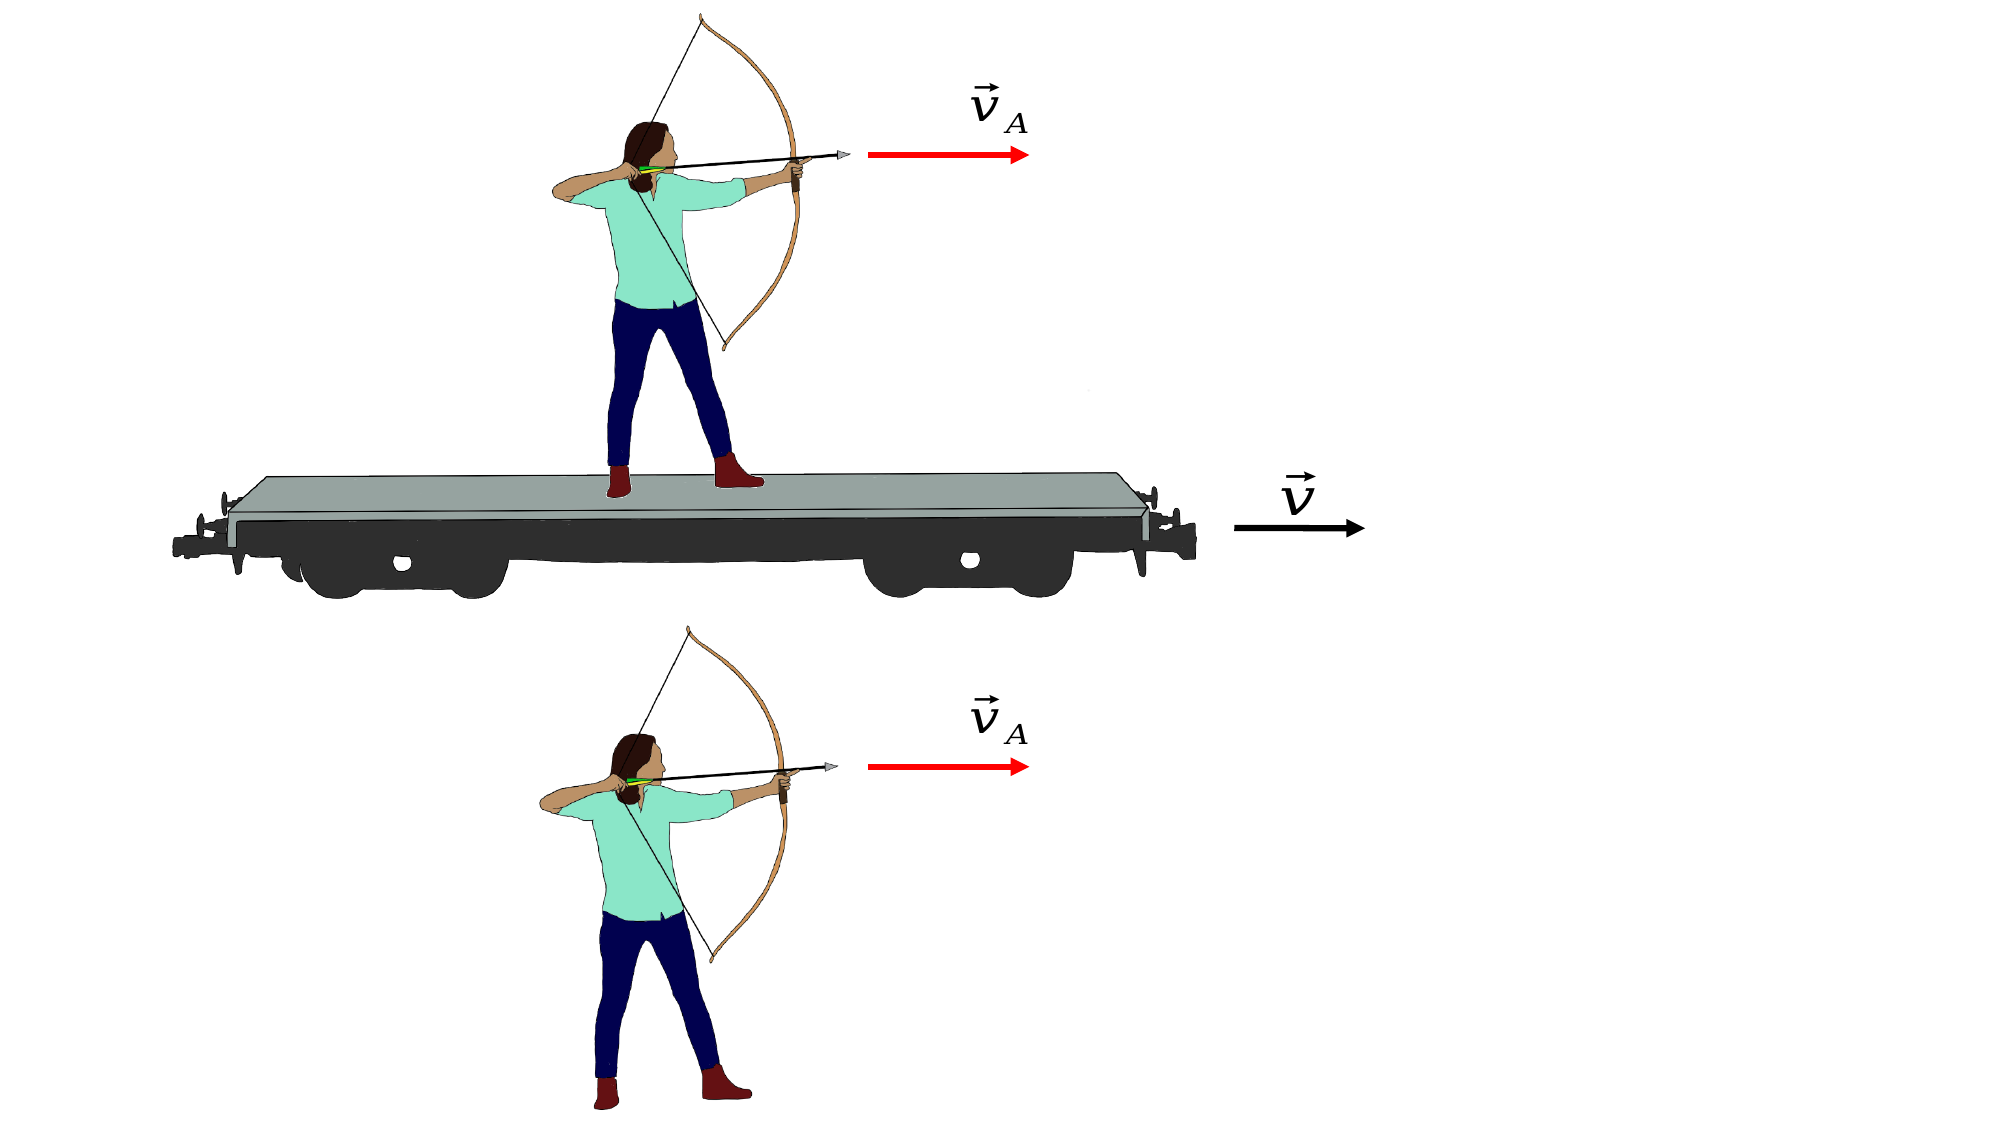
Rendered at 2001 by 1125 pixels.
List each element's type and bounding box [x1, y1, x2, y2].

picture [207, 573, 1156, 1111]
text_box [154, 0, 1234, 842]
